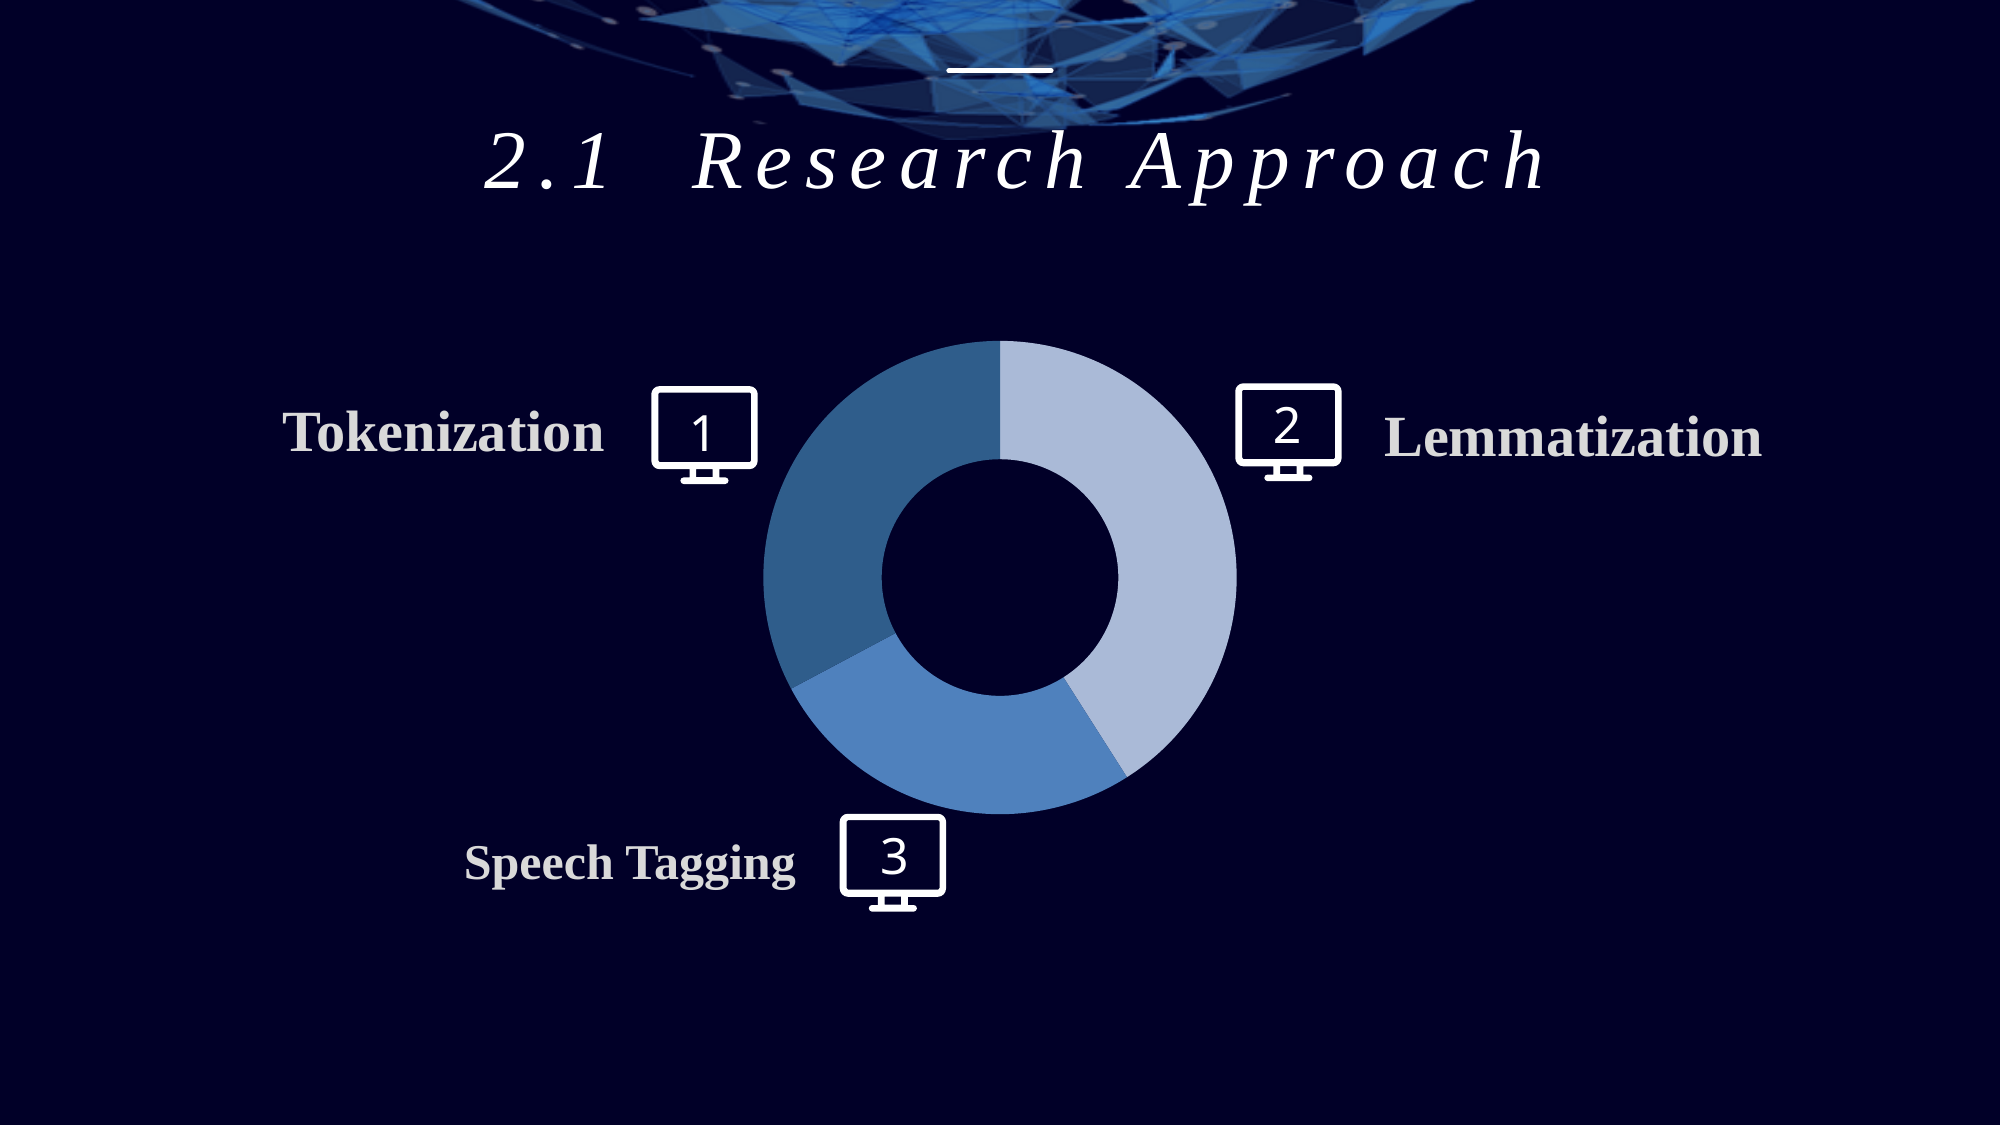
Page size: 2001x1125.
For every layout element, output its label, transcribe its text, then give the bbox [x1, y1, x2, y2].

chart [630, 331, 1370, 825]
text_box 2.1 Research Approach [469, 140, 1561, 213]
text_box Lemmatization [1370, 380, 1784, 476]
picture [0, 0, 2001, 140]
text_box 3 [865, 825, 949, 892]
text_box Tokenization [267, 376, 630, 471]
text_box [844, 888, 947, 913]
text_box Speech Tagging [449, 813, 863, 897]
